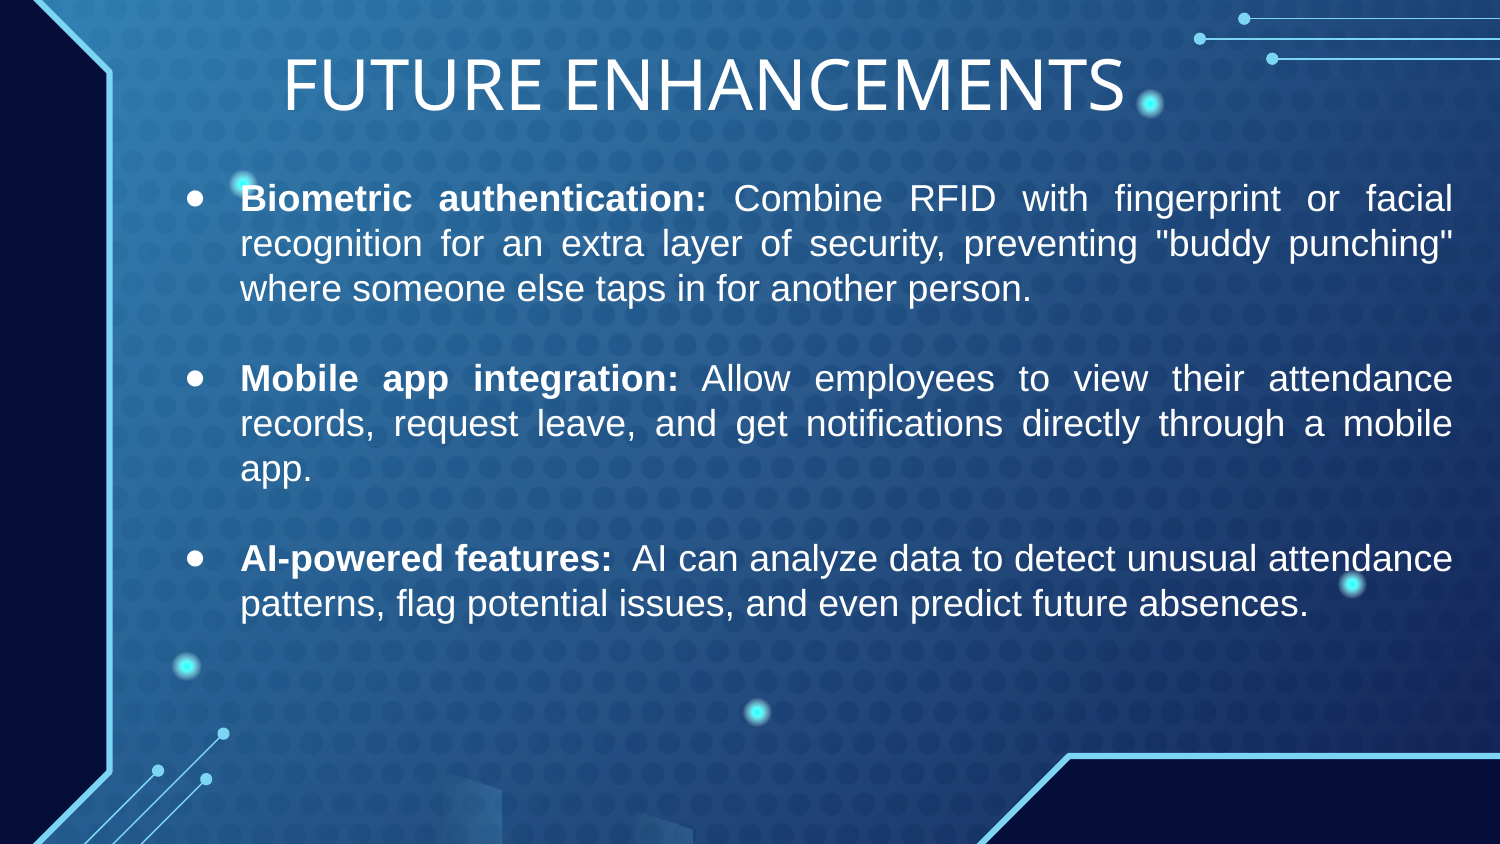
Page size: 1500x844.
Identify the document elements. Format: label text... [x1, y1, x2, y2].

title FUTURE ENHANCEMENTS [140, 35, 1269, 129]
text_box Biometric authentication: Combine RFID with fingerprint or facial recognition for an extra layer of security, preventing "buddy punching" where someone else taps in for another person. Mobile app integration: Allow employees to view their attendance records, request leave, and get notifications directly through a mobile app. AI-powered features: AI can analyze data to detect unusual attendance patterns, flag potential issues, and even predict future absences. [150, 159, 1469, 685]
